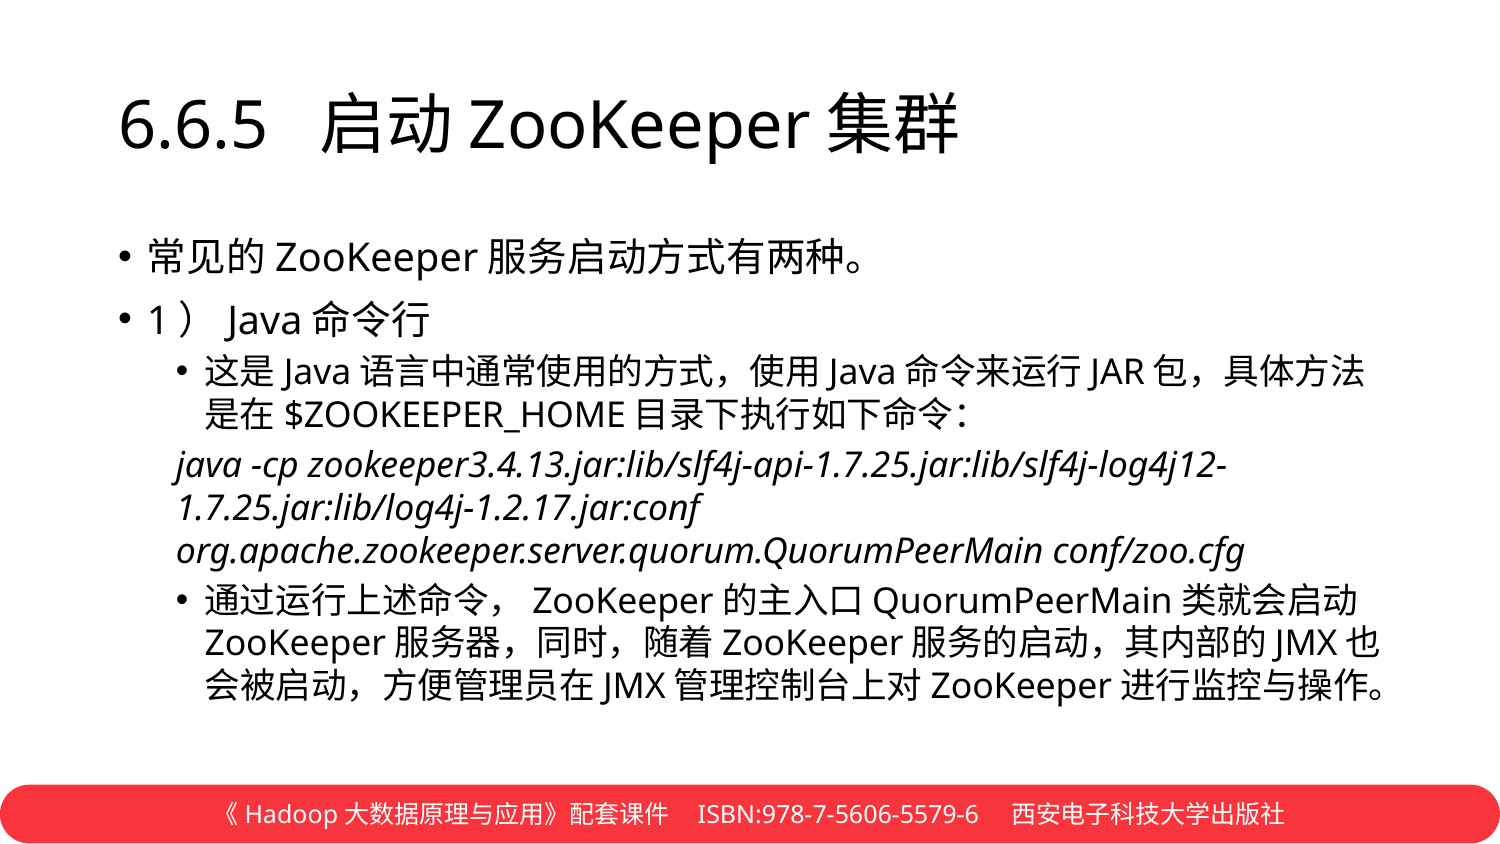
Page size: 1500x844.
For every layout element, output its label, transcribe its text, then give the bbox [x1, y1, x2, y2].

list 常见的ZooKeeper服务启动方式有两种。 1）Java命令行 这是Java语言中通常使用的方式，使用Java命令来运行JAR包，具体方法是在$ZOOKEEPER_HOME目录下执行如下命令： java -cp zookeeper3.4.13.jar:lib/slf4j-api-1.7.25.jar:lib/slf4j-log4j12-1.7.25.jar:lib/log4j-1.2.17.jar:conf org.apache.zookeeper.server.quorum.QuorumPeerMain conf/zoo.cfg 通过运行上述命令，ZooKeeper的主入口QuorumPeerMain类就会启动ZooKeeper服务器，同时，随着ZooKeeper服务的启动，其内部的JMX也会被启动，方便管理员在JMX管理控制台上对ZooKeeper进行监控与操作。 [103, 224, 1397, 760]
title 6.6.5 启动ZooKeeper集群 [103, 44, 1397, 208]
